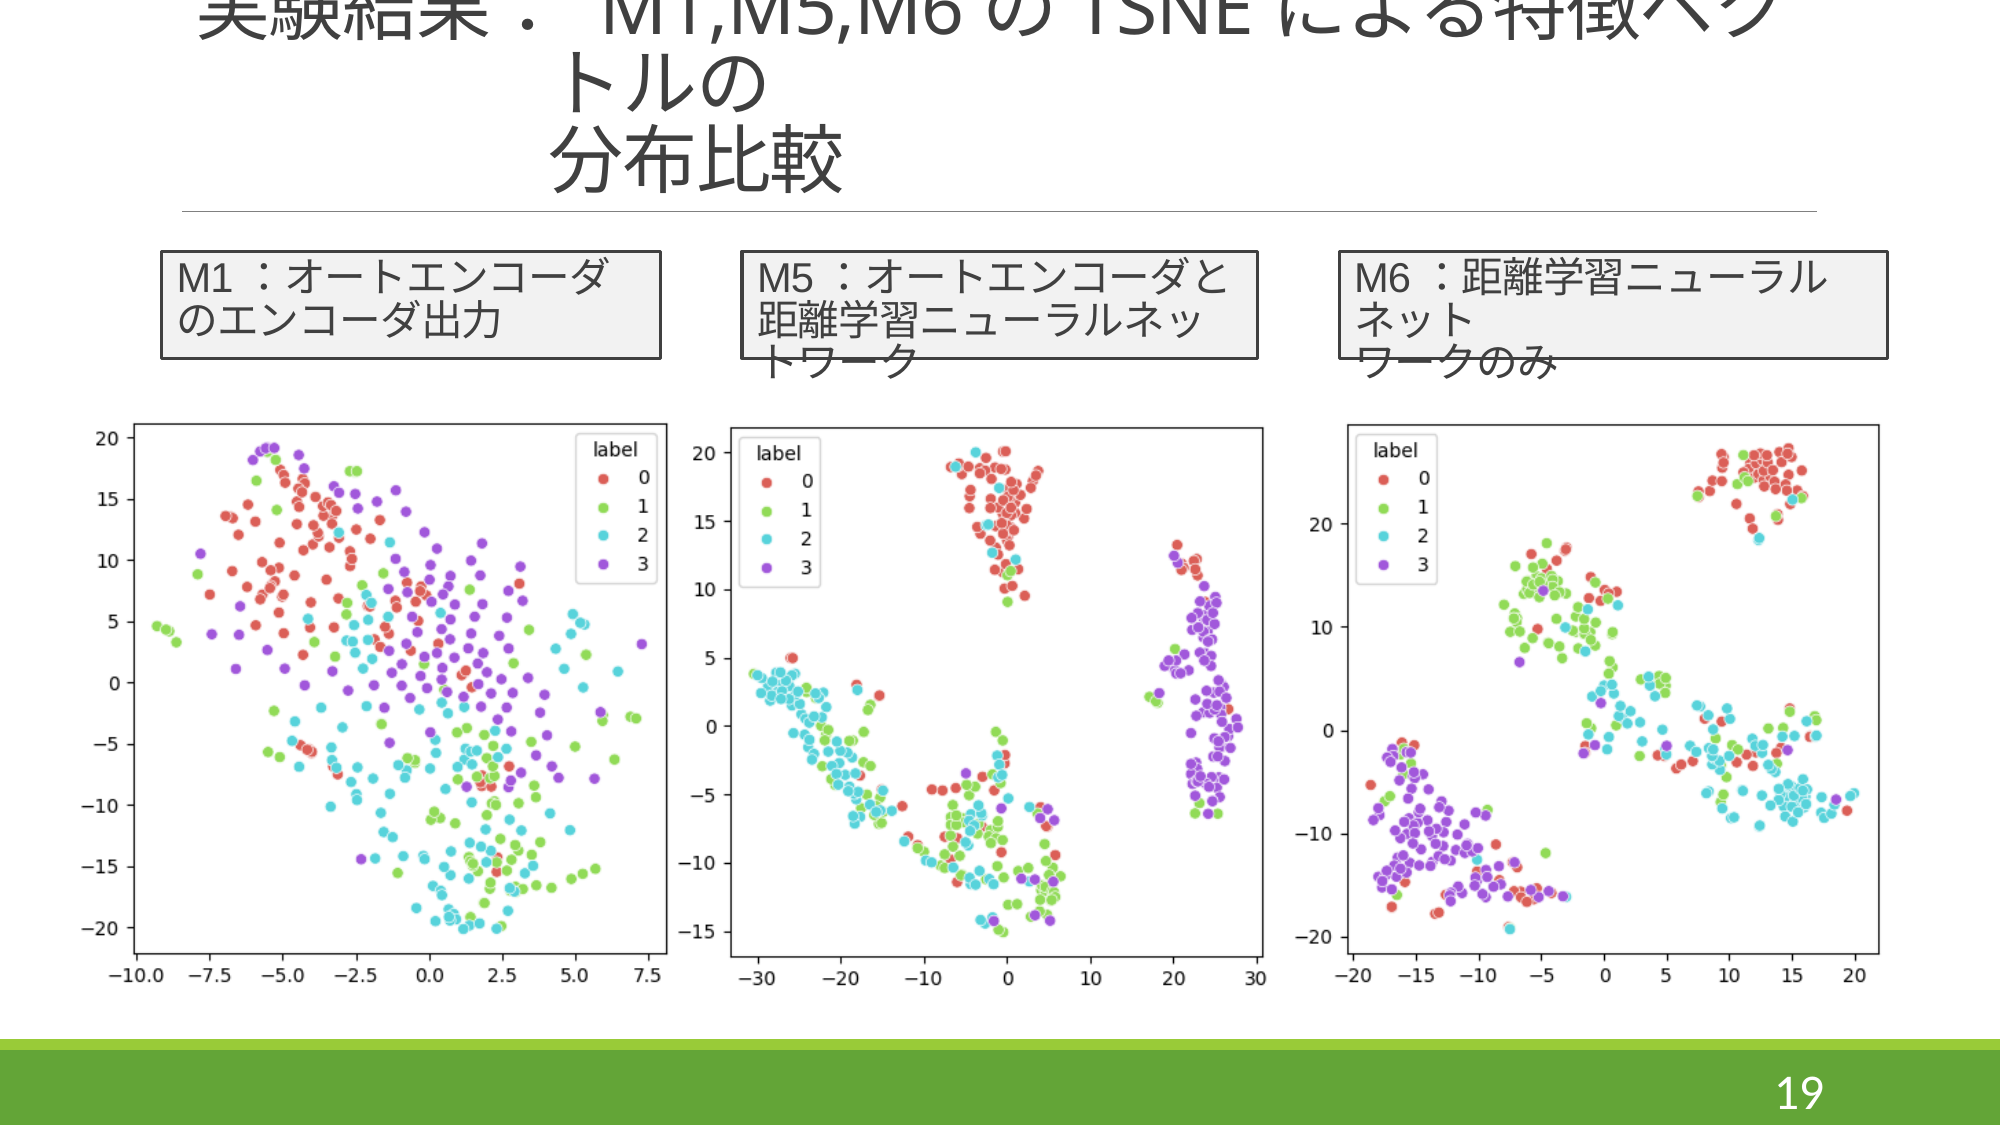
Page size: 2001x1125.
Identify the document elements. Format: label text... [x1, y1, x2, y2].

text_box M5：オートエンコーダと距離学習ニューラルネットワーク [742, 251, 1258, 359]
text_box M1：オートエンコーダのエンコーダ出力 [161, 251, 661, 359]
slide_number 19 [1624, 1059, 1840, 1120]
text_box M6：距離学習ニューラルネット ワークのみ [1339, 251, 1888, 359]
picture [75, 420, 1272, 995]
title 実験結果： M1,M5,M6のTSNEによる特徴ベクトルの 分布比較 [180, 47, 1830, 211]
picture [1290, 421, 1889, 992]
